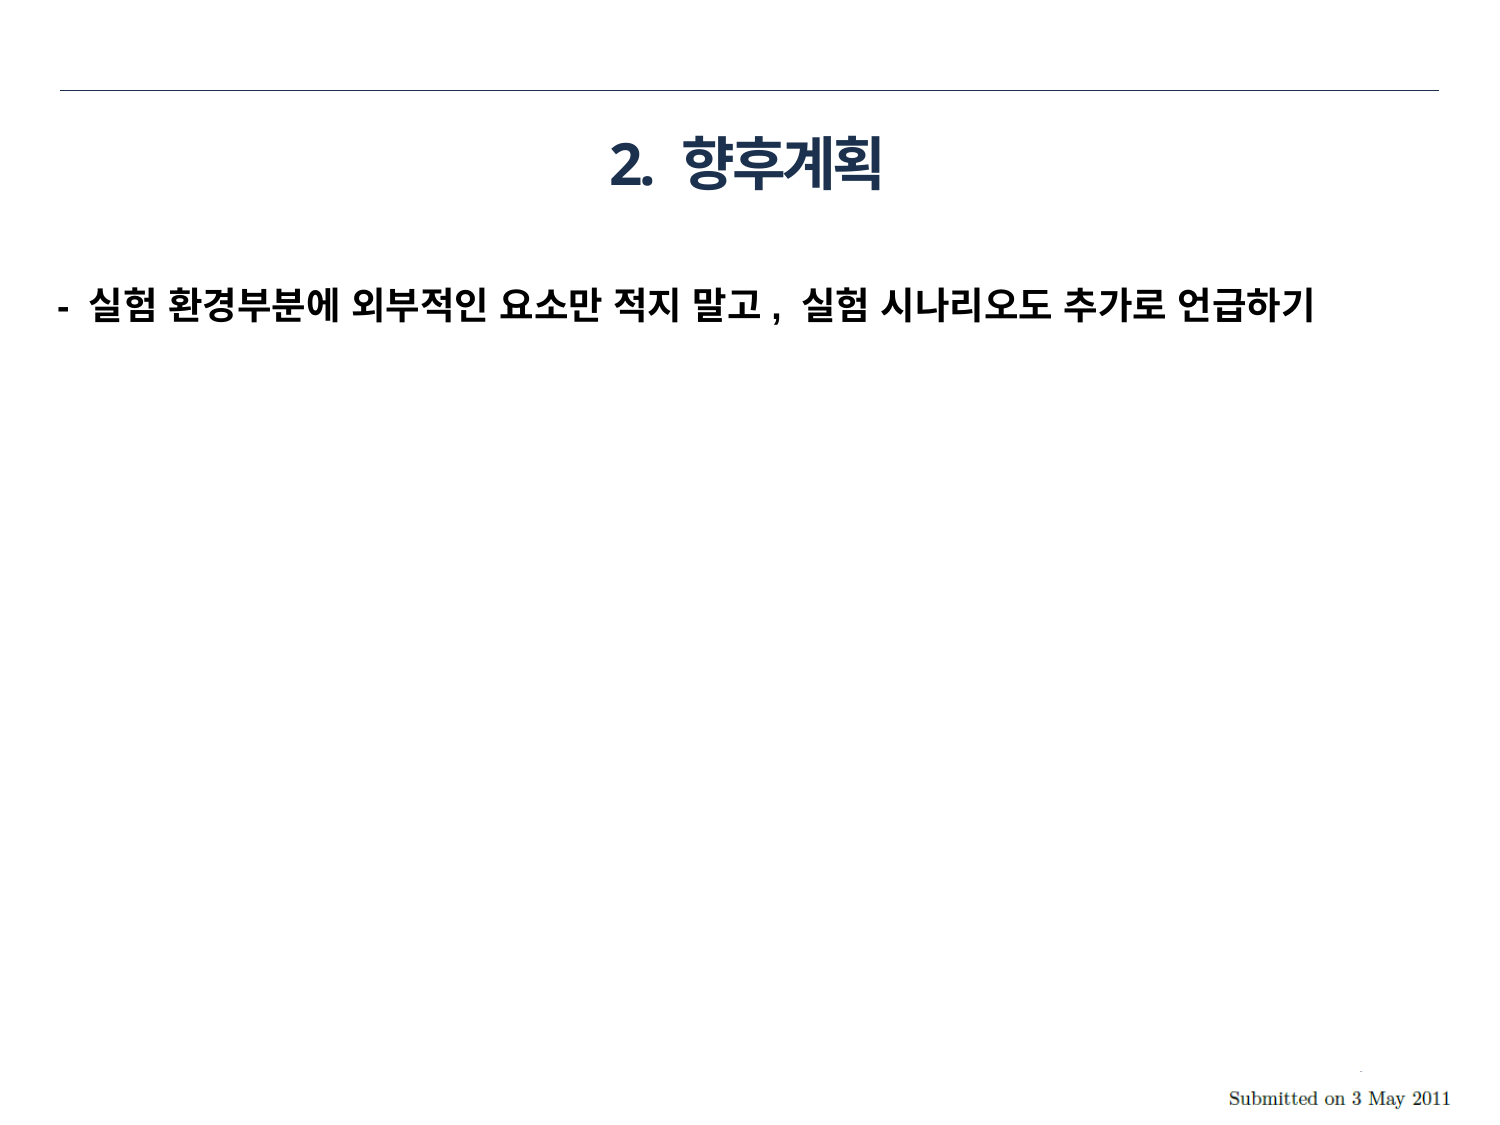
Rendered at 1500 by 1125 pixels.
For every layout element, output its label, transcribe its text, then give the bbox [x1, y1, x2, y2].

text_box - 실험 환경부분에 외부적인 요소만 적지 말고, 실험 시나리오도 추가로 언급하기 [42, 222, 1500, 1010]
title 2. 향후계획 [42, 114, 1454, 211]
picture [1224, 1071, 1455, 1125]
